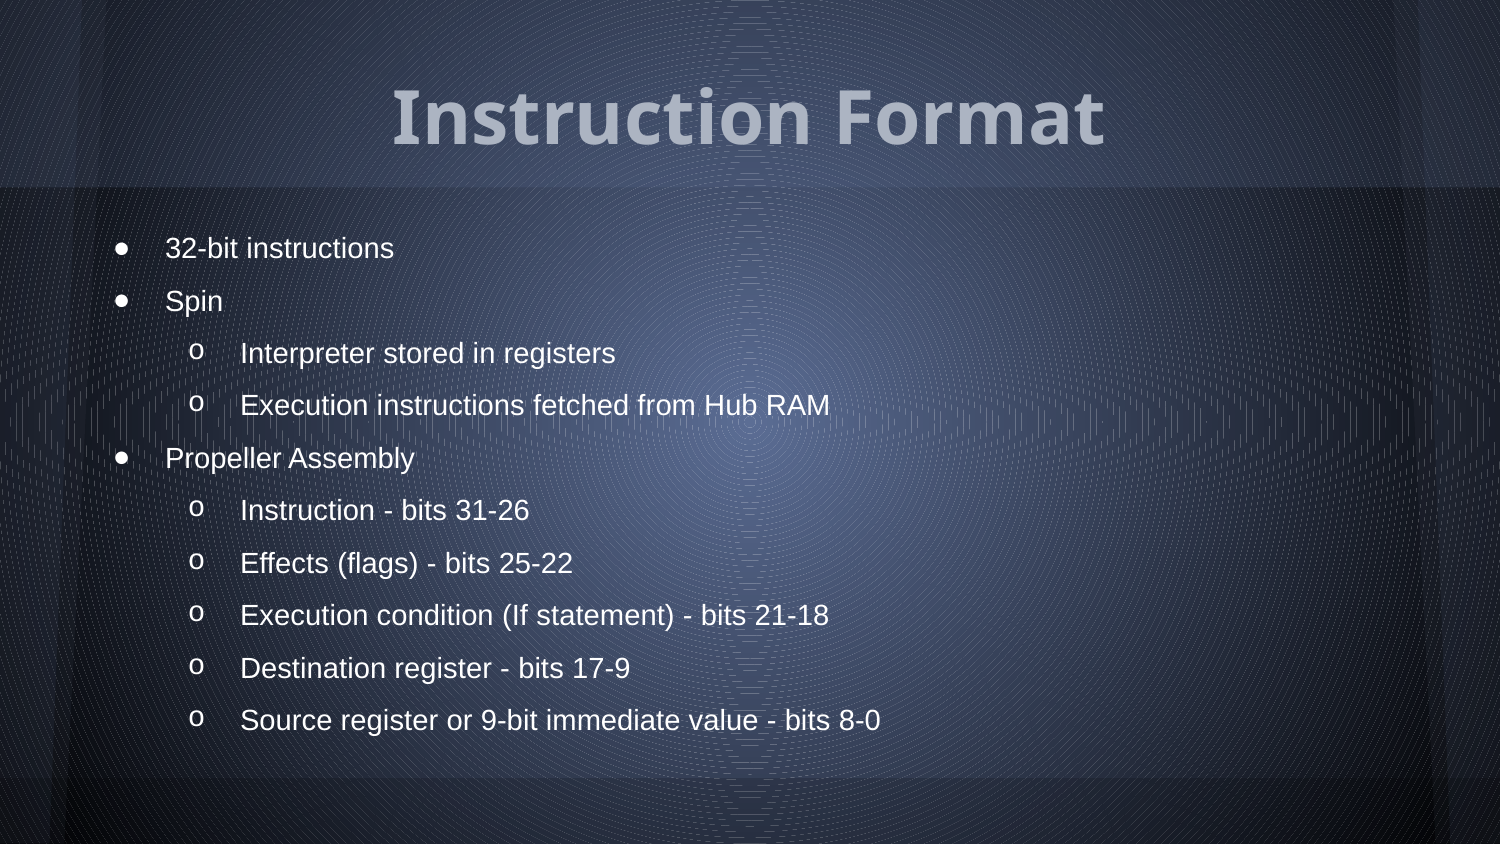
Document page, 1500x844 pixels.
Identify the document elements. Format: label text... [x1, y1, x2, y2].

title Instruction Format [75, 33, 1425, 175]
list 32-bit instructions Spin Interpreter stored in registers Execution instructions fetched from Hub RAM Propeller Assembly Instruction - bits 31-26 Effects (flags) - bits 25-22 Execution condition (If statement) - bits 21-18 Destination register - bits 17-9 Source register or 9-bit immediate value - bits 8-0 [75, 196, 1425, 808]
